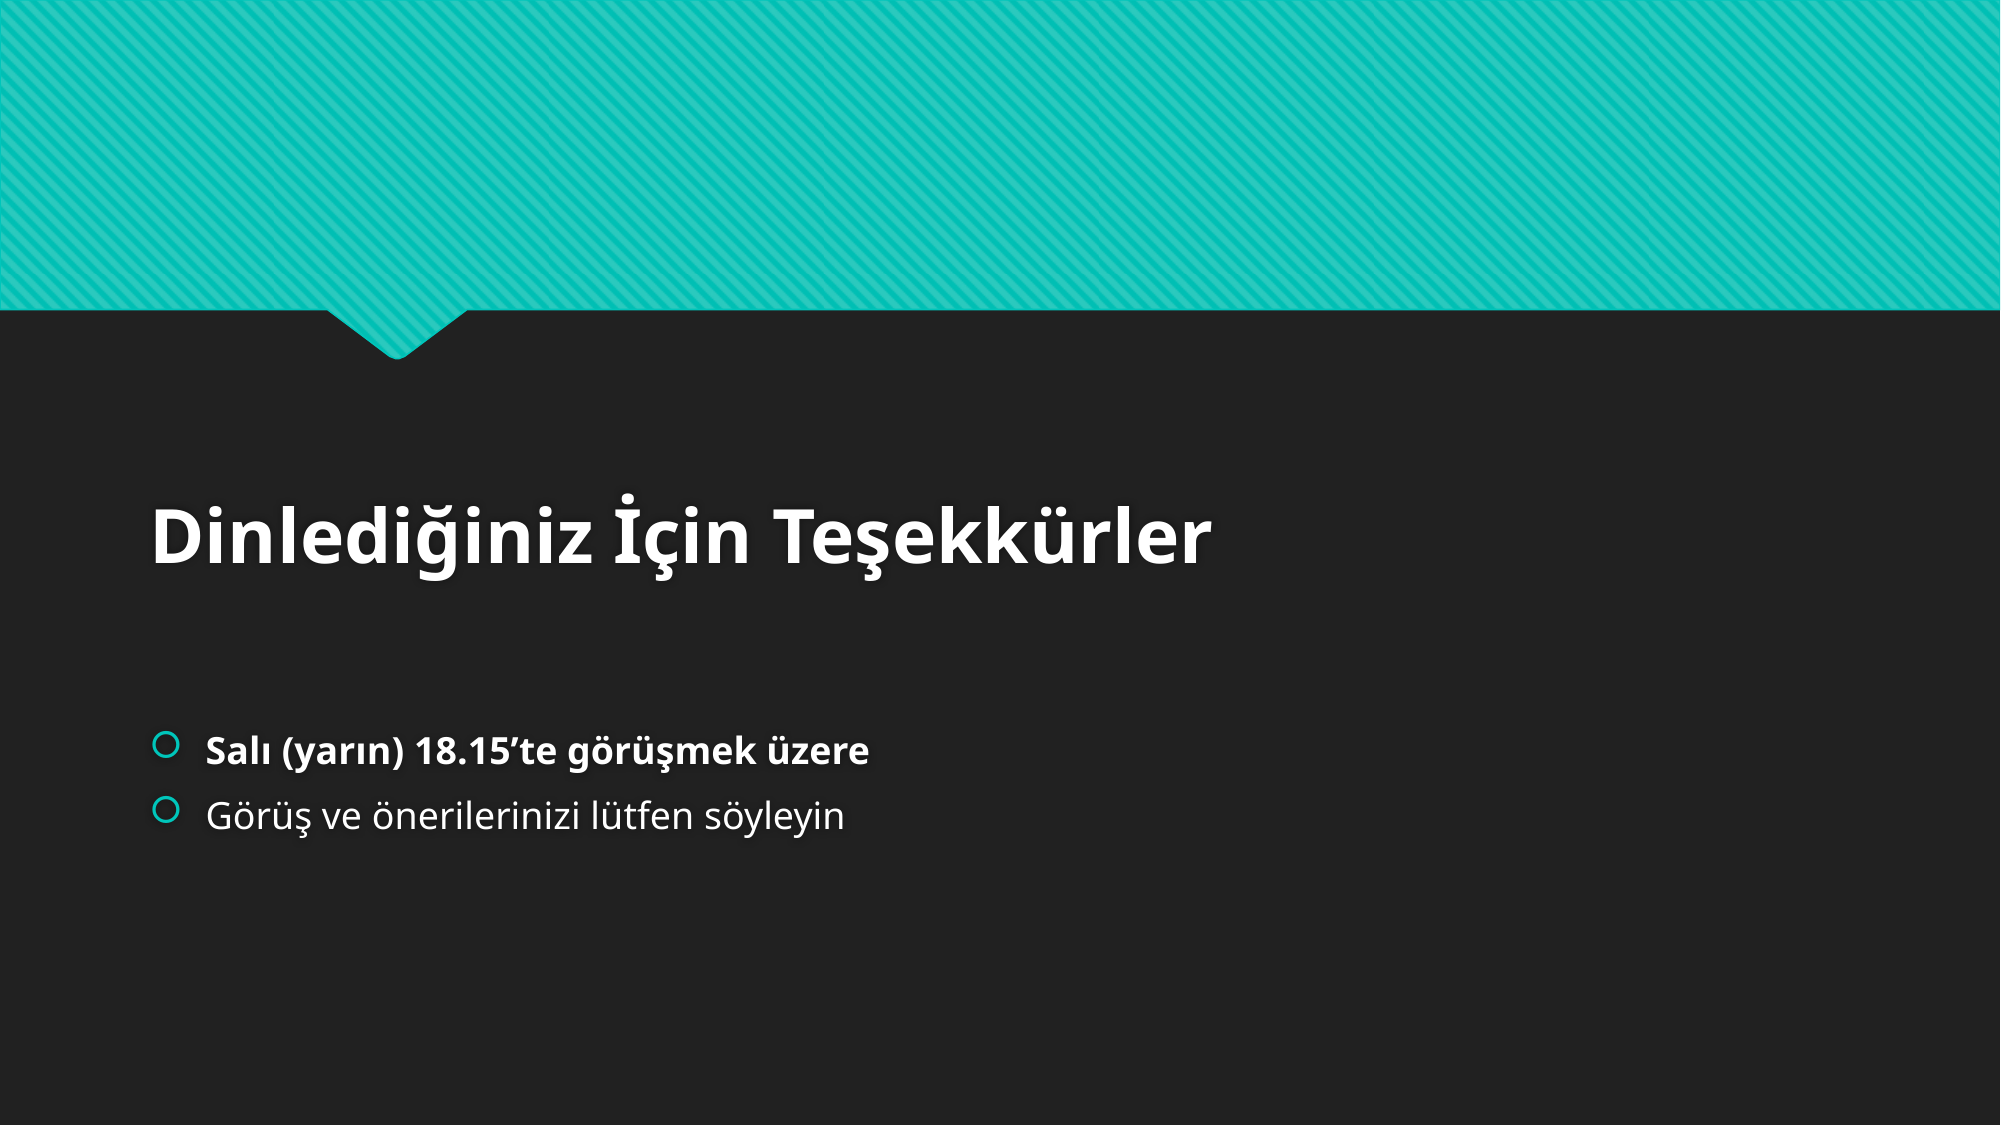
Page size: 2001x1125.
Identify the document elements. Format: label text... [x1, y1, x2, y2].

list Dinlediğiniz İçin Teşekkürler Salı (yarın) 18.15’te görüşmek üzere Görüş ve önerilerinizi lütfen söyleyin [134, 364, 1866, 962]
